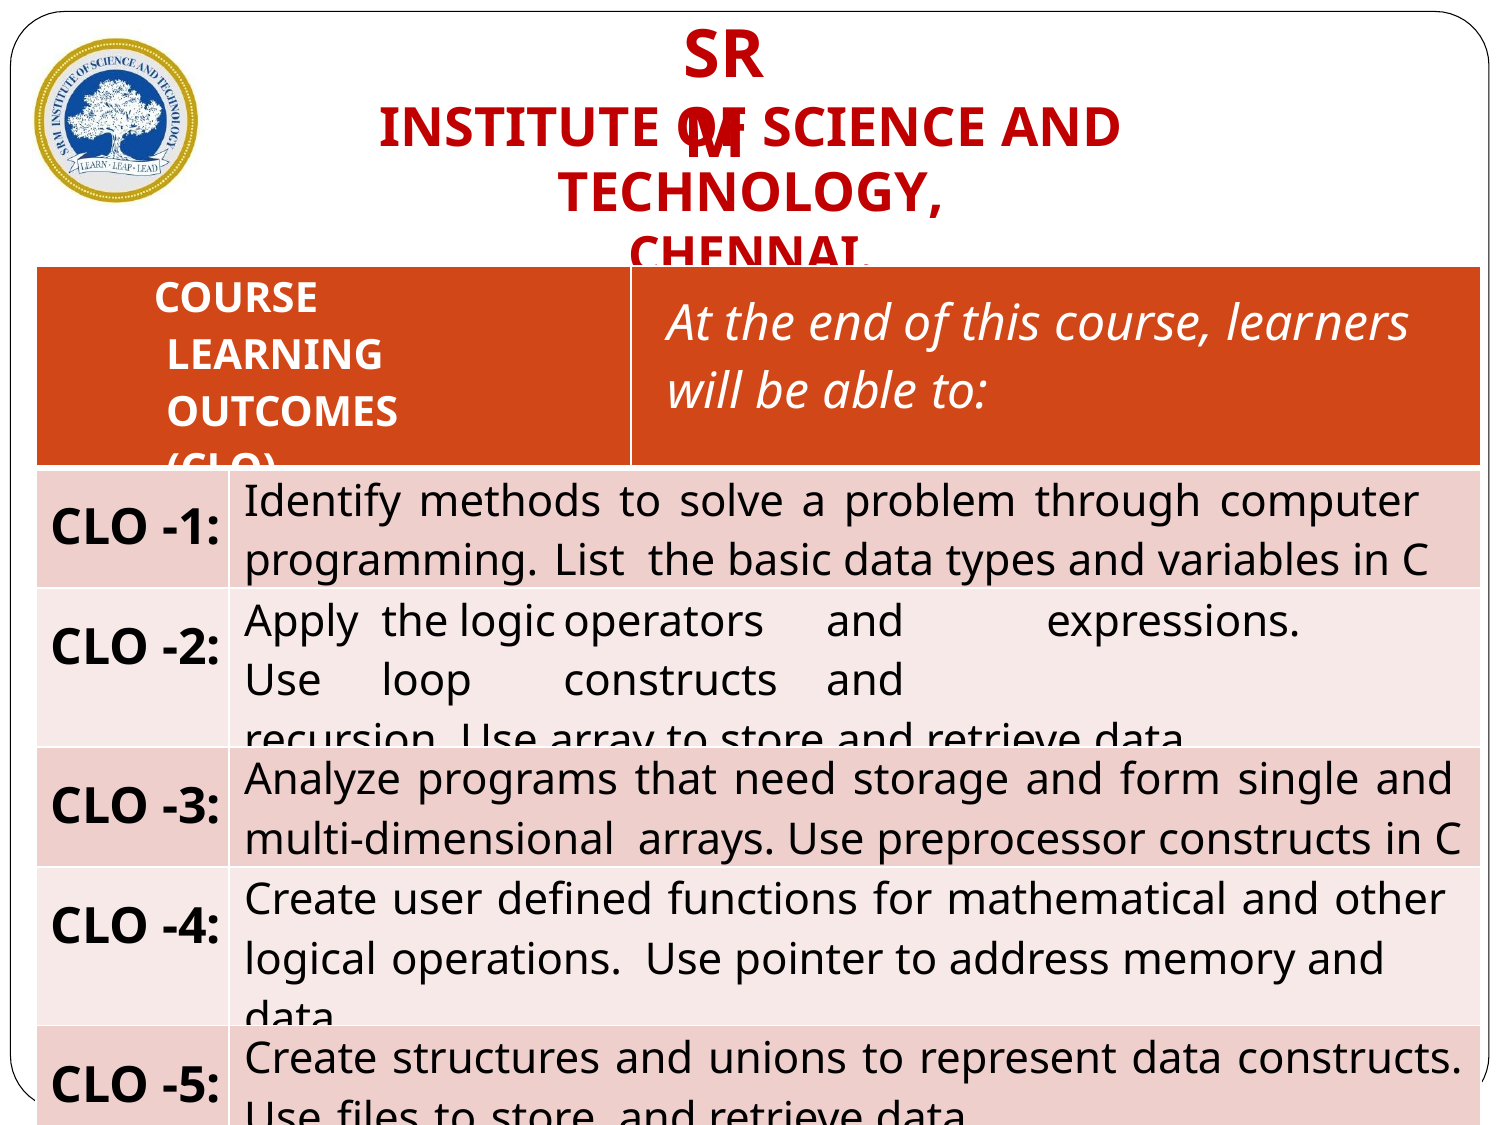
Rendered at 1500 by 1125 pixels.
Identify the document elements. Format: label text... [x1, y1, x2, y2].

table_header At the end of this course, learners will be able to: [632, 267, 1480, 465]
table_cell CLO -1: [37, 471, 228, 587]
table_cell CLO -5: [37, 1026, 228, 1125]
table_cell CLO -2: [37, 589, 228, 746]
table_cell Analyze programs that need storage and form single and multi-dimensional arrays. Use preprocessor constructs in C [230, 748, 1480, 866]
table_cell Create user defined functions for mathematical and other logical operations. Use pointer to address memory and data [230, 868, 1480, 1025]
table_cell CLO -4: [37, 868, 228, 1025]
text_box INSTITUTE OF SCIENCE AND TECHNOLOGY, CHENNAI. [233, 90, 1269, 265]
table_cell Create structures and unions to represent data constructs. Use files to store and retrieve data [230, 1026, 1480, 1125]
table_cell Apply the logic operators and expressions. Use loop constructs and recursion. Use array to store and retrieve data [230, 589, 1480, 746]
table_cell Identify methods to solve a problem through computer programming. List the basic data types and variables in C [230, 471, 1480, 587]
table_header COURSE LEARNING OUTCOMES (CLO) [37, 267, 630, 465]
picture [31, 30, 204, 207]
table_cell CLO -3: [37, 748, 228, 866]
title SRM [681, 8, 821, 90]
